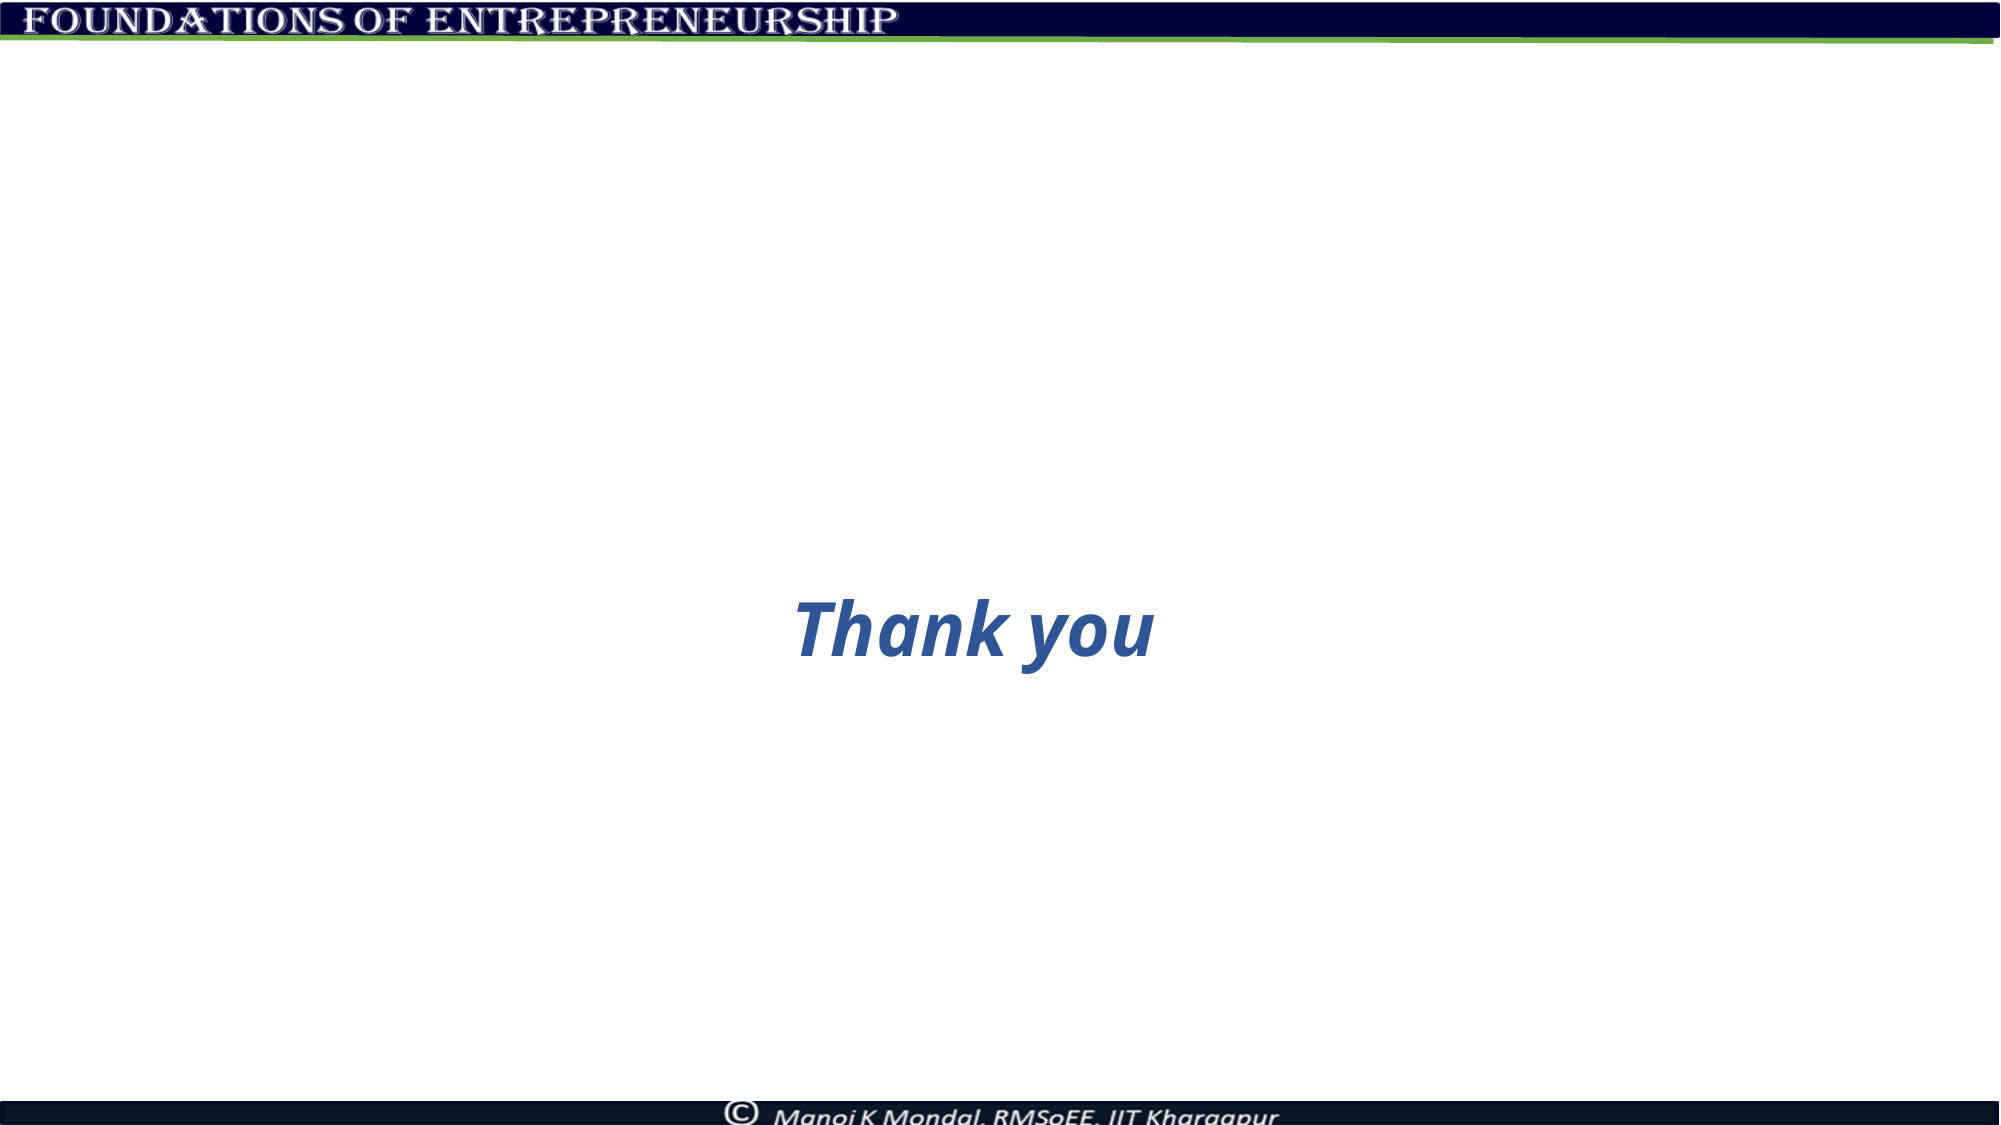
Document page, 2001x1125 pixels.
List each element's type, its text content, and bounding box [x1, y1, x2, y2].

picture [0, 0, 2000, 43]
picture [0, 1101, 1999, 1125]
title Thank you [111, 523, 1836, 742]
